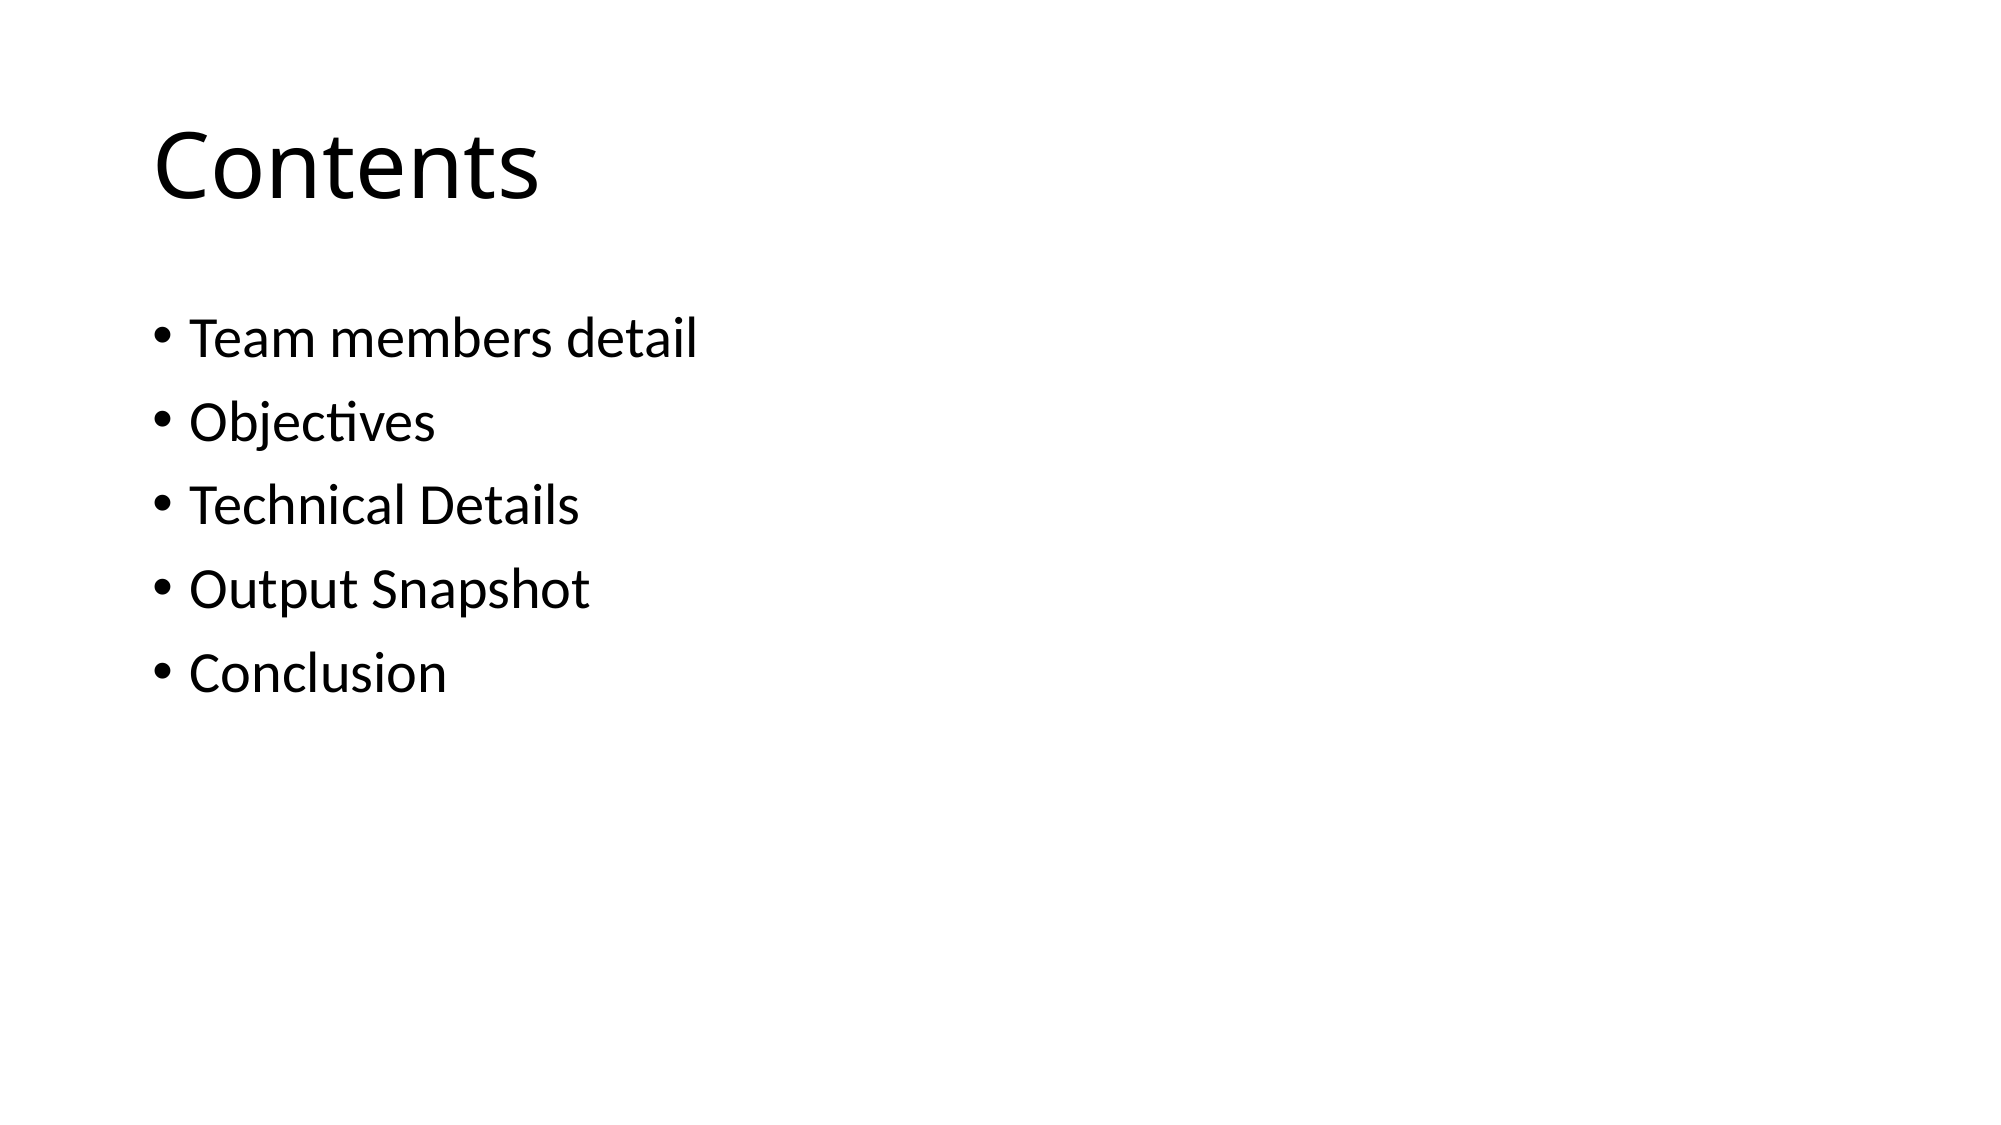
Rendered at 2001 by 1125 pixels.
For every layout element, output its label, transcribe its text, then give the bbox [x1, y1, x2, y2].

title Contents [137, 59, 1863, 278]
list Team members detail Objectives Technical Details Output Snapshot Conclusion [137, 299, 1863, 1014]
